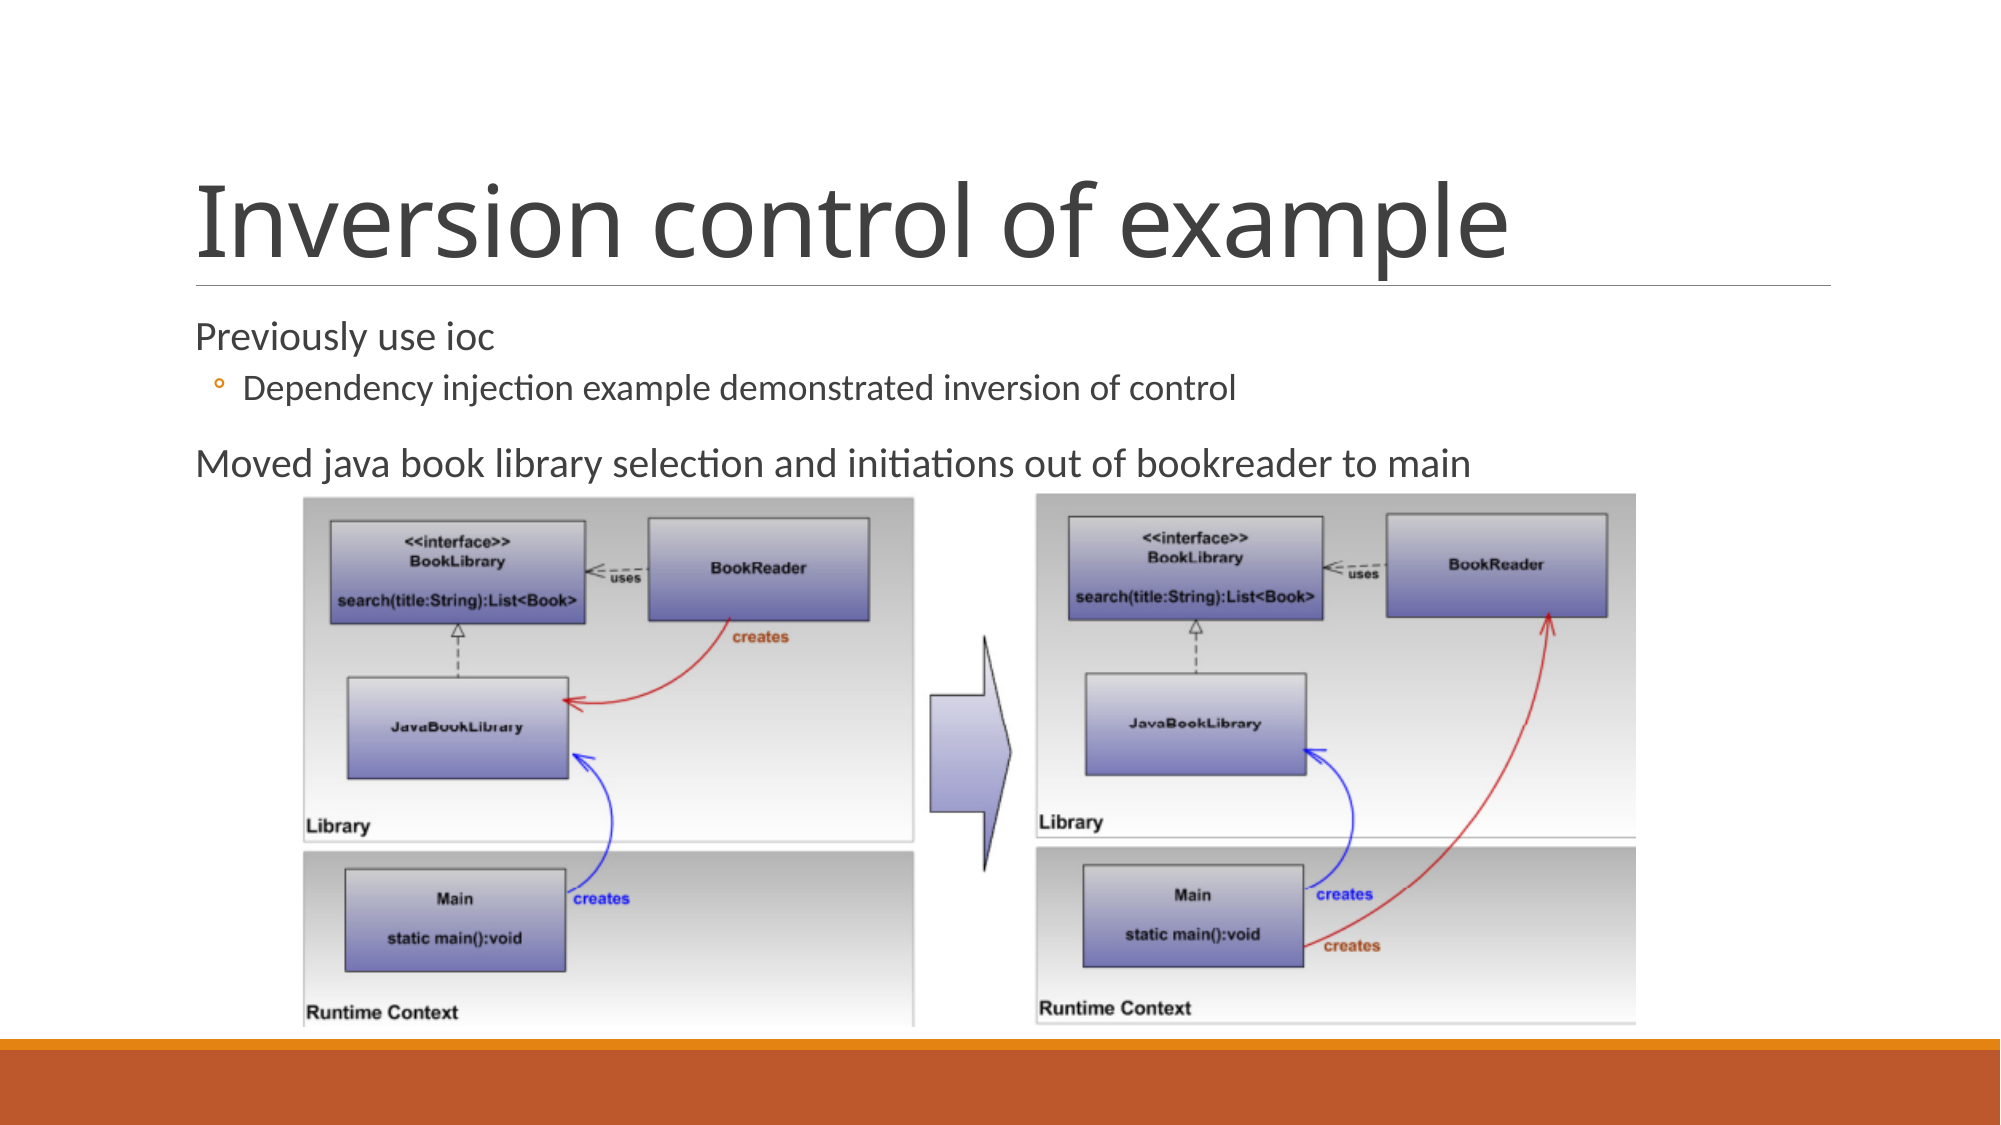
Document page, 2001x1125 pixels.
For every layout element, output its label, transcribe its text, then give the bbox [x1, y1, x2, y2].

title Inversion control of example [180, 47, 1830, 285]
picture [296, 489, 1636, 1028]
list Previously use ioc Dependency injection example demonstrated inversion of control Moved java book library selection and initiations out of bookreader to main [180, 306, 1905, 619]
